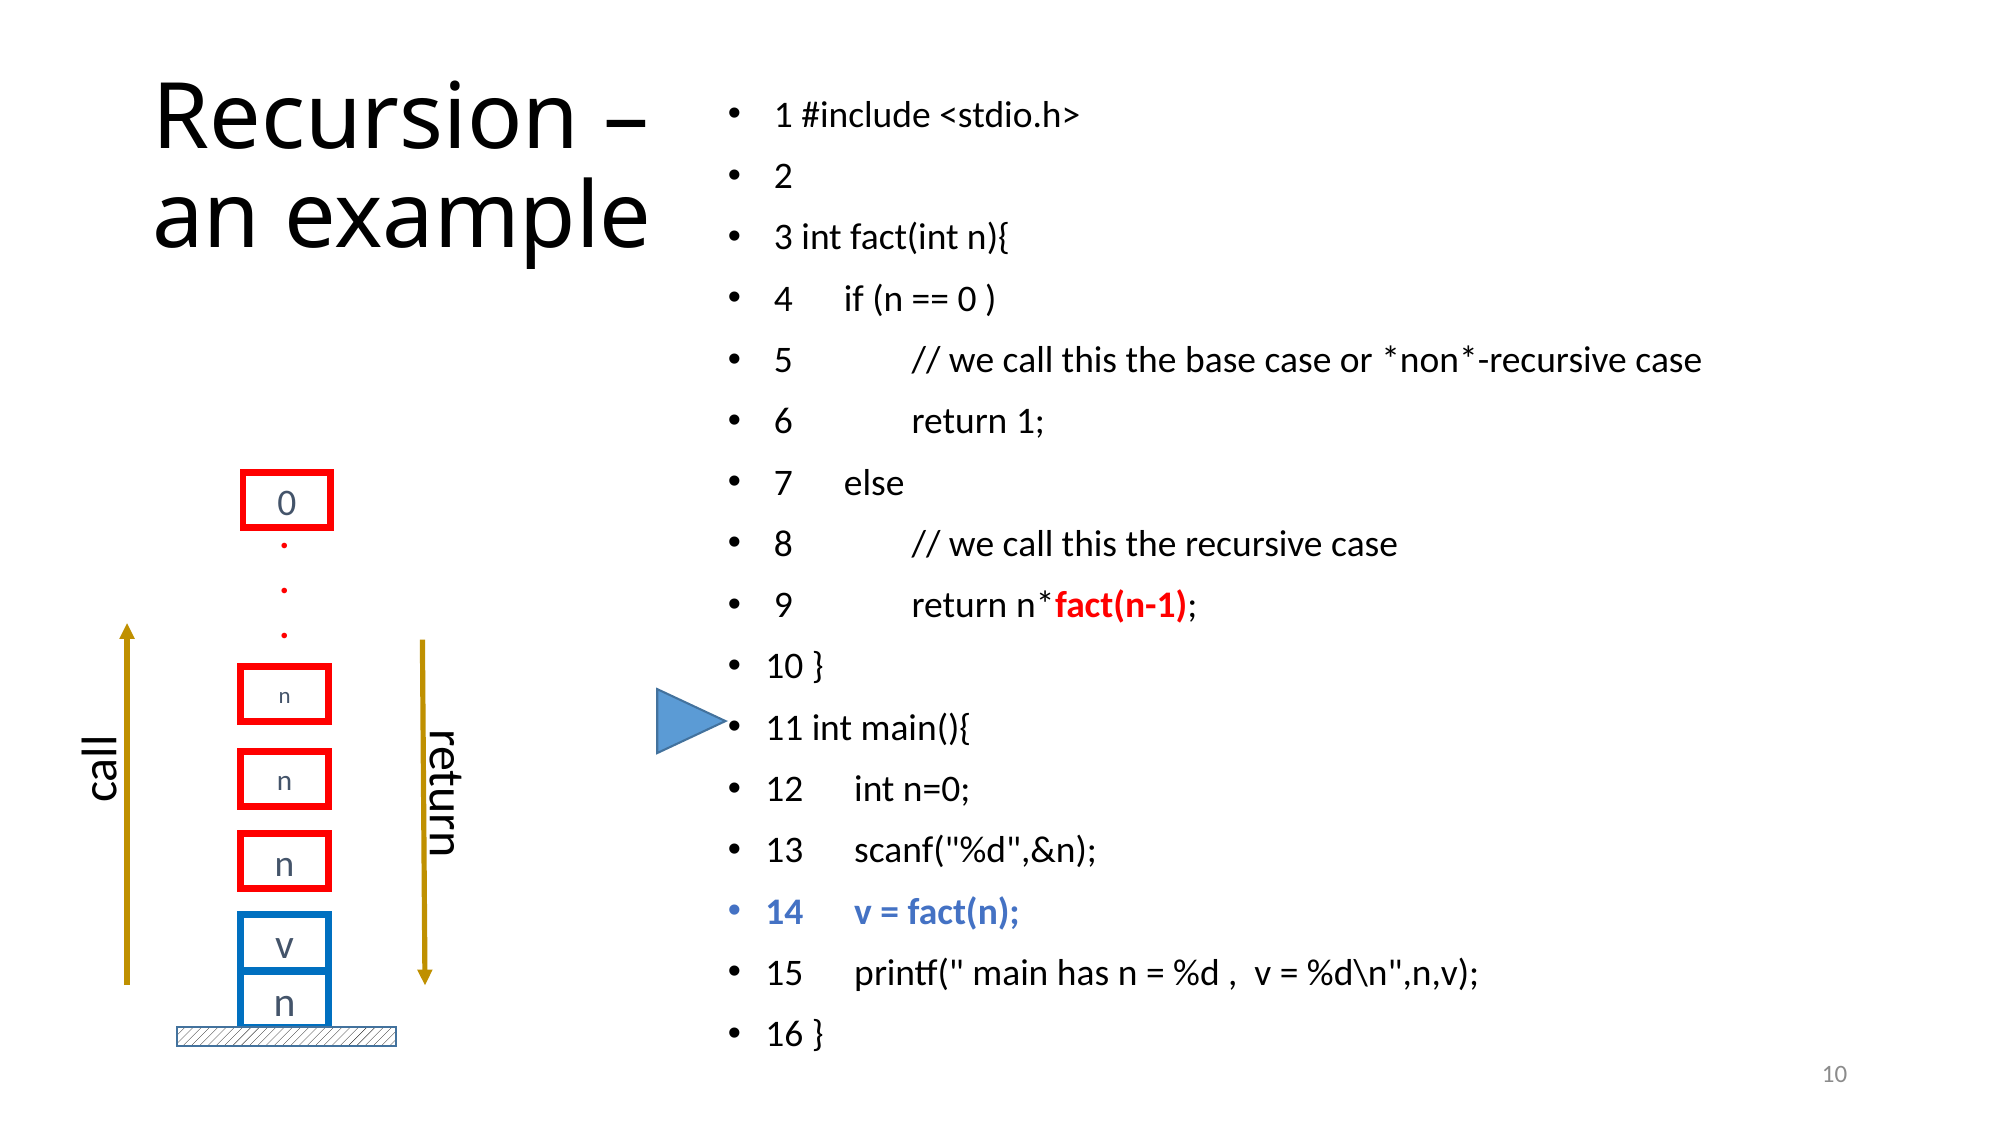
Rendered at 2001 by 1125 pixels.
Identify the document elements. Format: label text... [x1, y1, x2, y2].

text_box 1 #include <stdio.h> 2 3 int fact(int n){ 4 if (n == 0 ) 5 // we call this the base case or *non*-recursive case 6 return 1; 7 else 8 // we call this the recursive case 9 return n*fact(n-1); 10 } 11 int main(){ 12 int n=0; 13 scanf("%d",&n); 14 v = fact(n); 15 printf(" main has n = %d , v = %d\n",n,v); 16 } [713, 87, 1863, 998]
text_box return [425, 714, 488, 873]
title Recursion – an example [137, 59, 1863, 278]
text_box 0 [242, 471, 332, 529]
text_box [176, 1026, 397, 1047]
text_box n [240, 832, 329, 890]
text_box [656, 687, 728, 755]
slide_number 10 [1412, 1042, 1863, 1103]
text_box call [128, 719, 134, 818]
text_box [240, 914, 329, 1028]
text_box . . . [264, 503, 305, 653]
text_box n [240, 750, 329, 808]
text_box call [58, 719, 126, 818]
text_box n [240, 665, 329, 723]
text_box return [412, 714, 422, 873]
